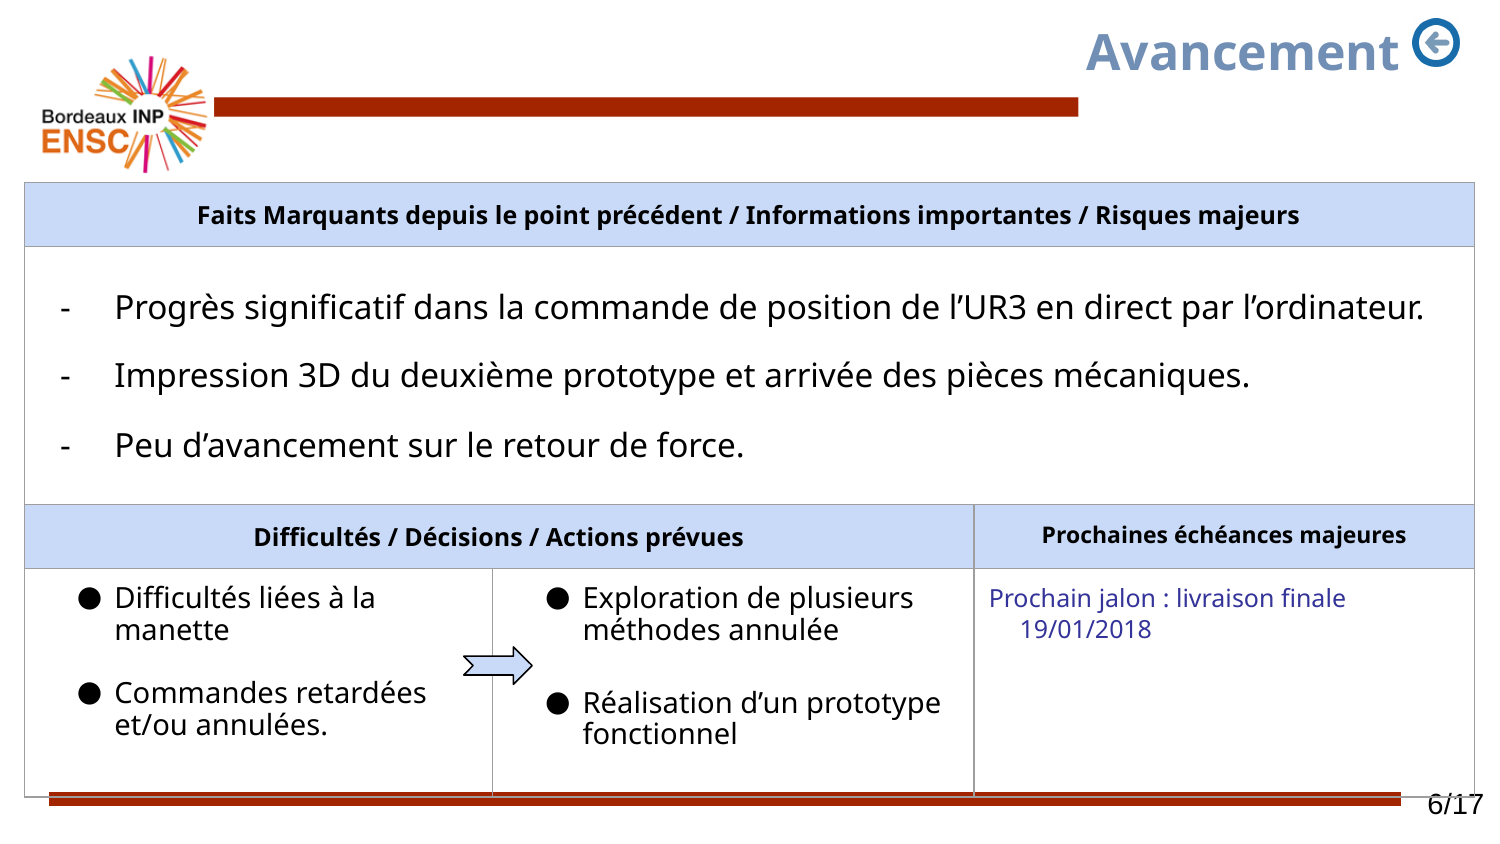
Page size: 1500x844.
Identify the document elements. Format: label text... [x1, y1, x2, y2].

picture [37, 798, 1412, 807]
picture [37, 52, 1090, 182]
table_cell Progrès significatif dans la commande de position de l’UR3 en direct par l’ordinateur. Impression 3D du deuxième prototype et arrivée des pièces mécaniques. Peu d’avancement sur le retour de force. [25, 247, 1474, 504]
table_cell Difficultés liées à la manette Commandes retardées et/ou annulées. [25, 569, 492, 796]
text_box [463, 646, 533, 685]
slide_number ‹#›/17 [1412, 778, 1500, 807]
table_cell Difficultés / Décisions / Actions prévues [25, 505, 973, 568]
table_cell Prochain jalon : livraison finale 19/01/2018 [975, 569, 1474, 796]
table_cell Prochaines échéances majeures [975, 505, 1474, 568]
table_header Faits Marquants depuis le point précédent / Informations importantes / Risques majeurs [25, 183, 1474, 246]
table_cell Exploration de plusieurs méthodes annulée Réalisation d’un prototype fonctionnel [493, 569, 973, 796]
title Avancement [92, 16, 1416, 85]
picture [1416, 18, 1460, 67]
